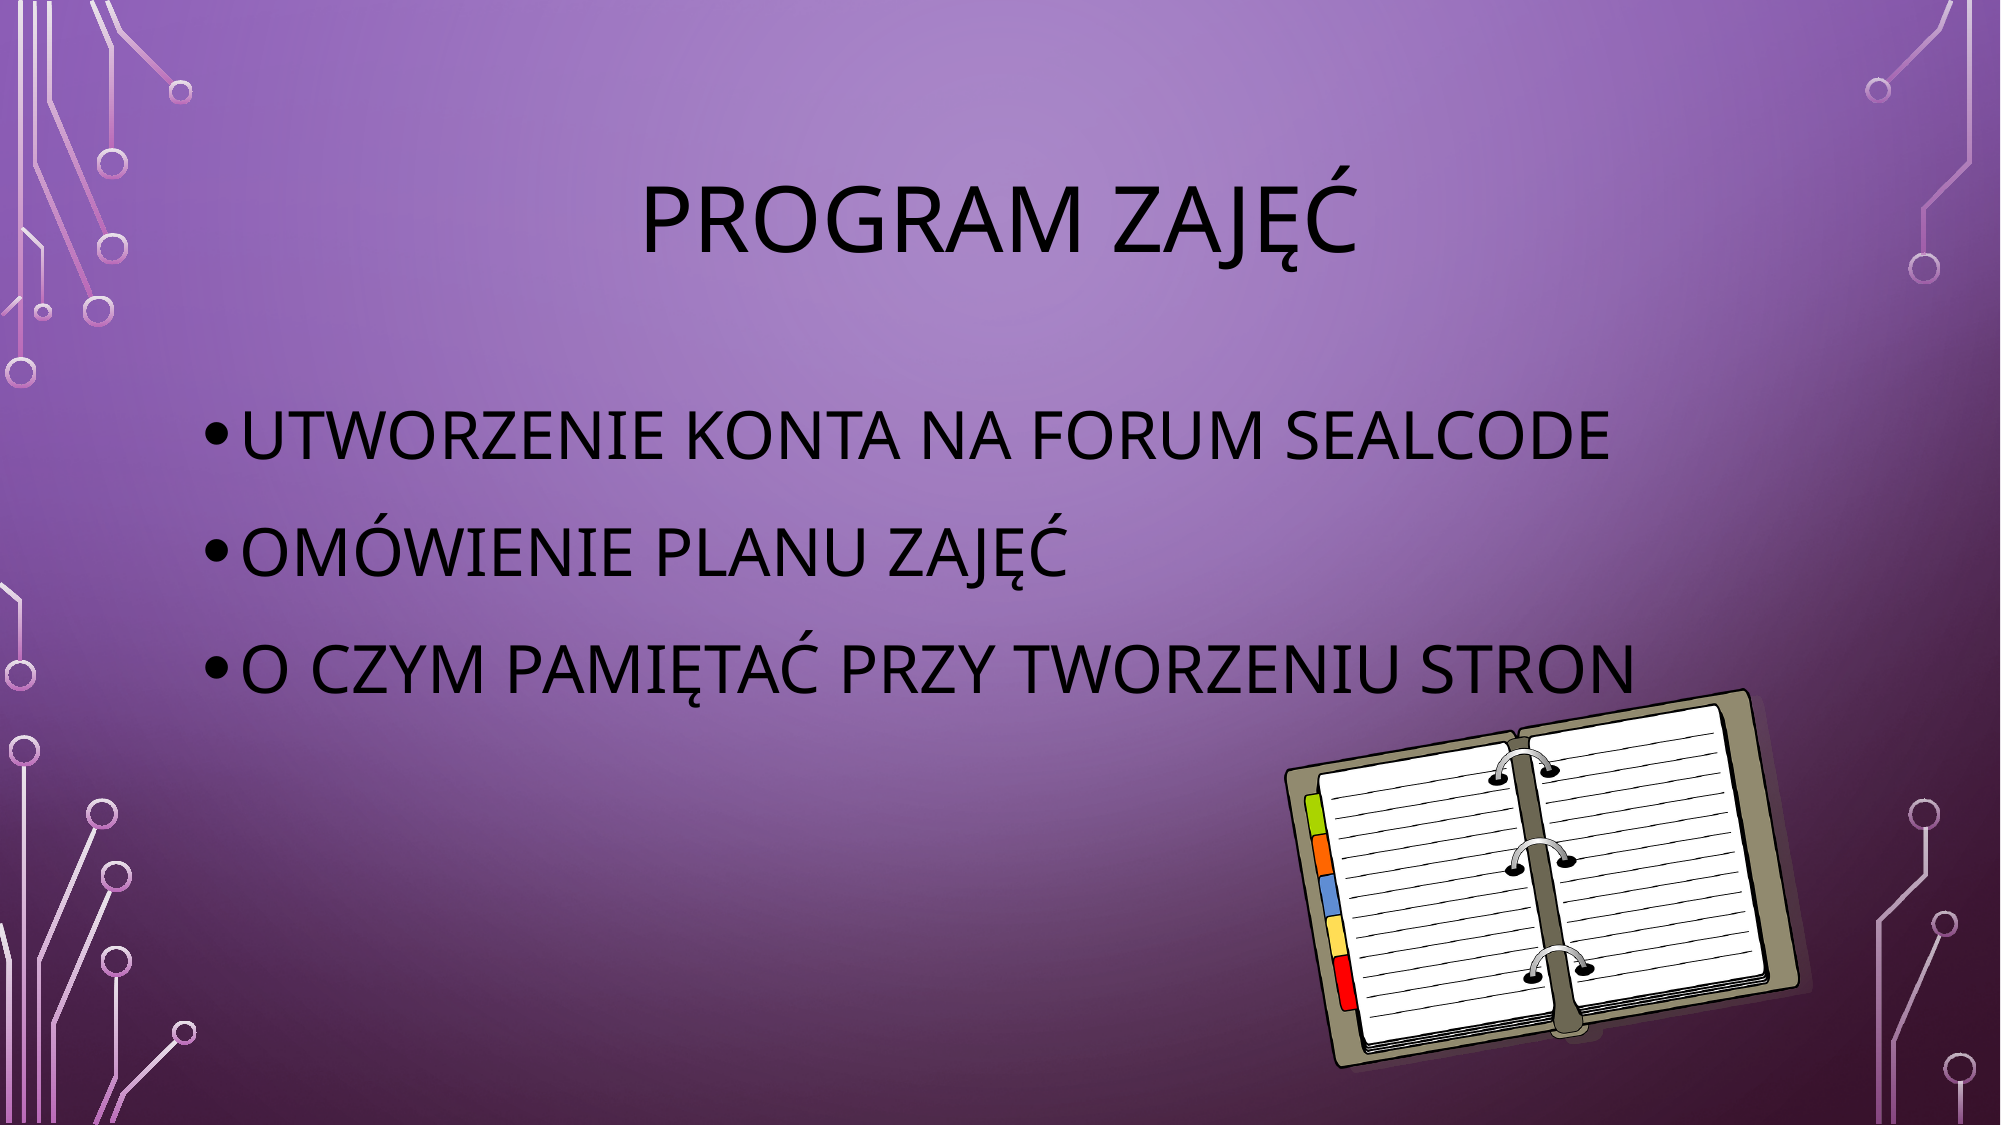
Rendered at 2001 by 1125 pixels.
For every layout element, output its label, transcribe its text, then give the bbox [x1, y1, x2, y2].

picture [1284, 687, 1813, 1074]
list UTWORZENIE KONTA NA FORUM SEALCODE OMÓWIENIE PLANU ZAJĘĆ O CZYM PAMIĘTAĆ PRZY TWORZENIU STRON [187, 369, 1813, 950]
title Program zajęć [187, 101, 1813, 344]
